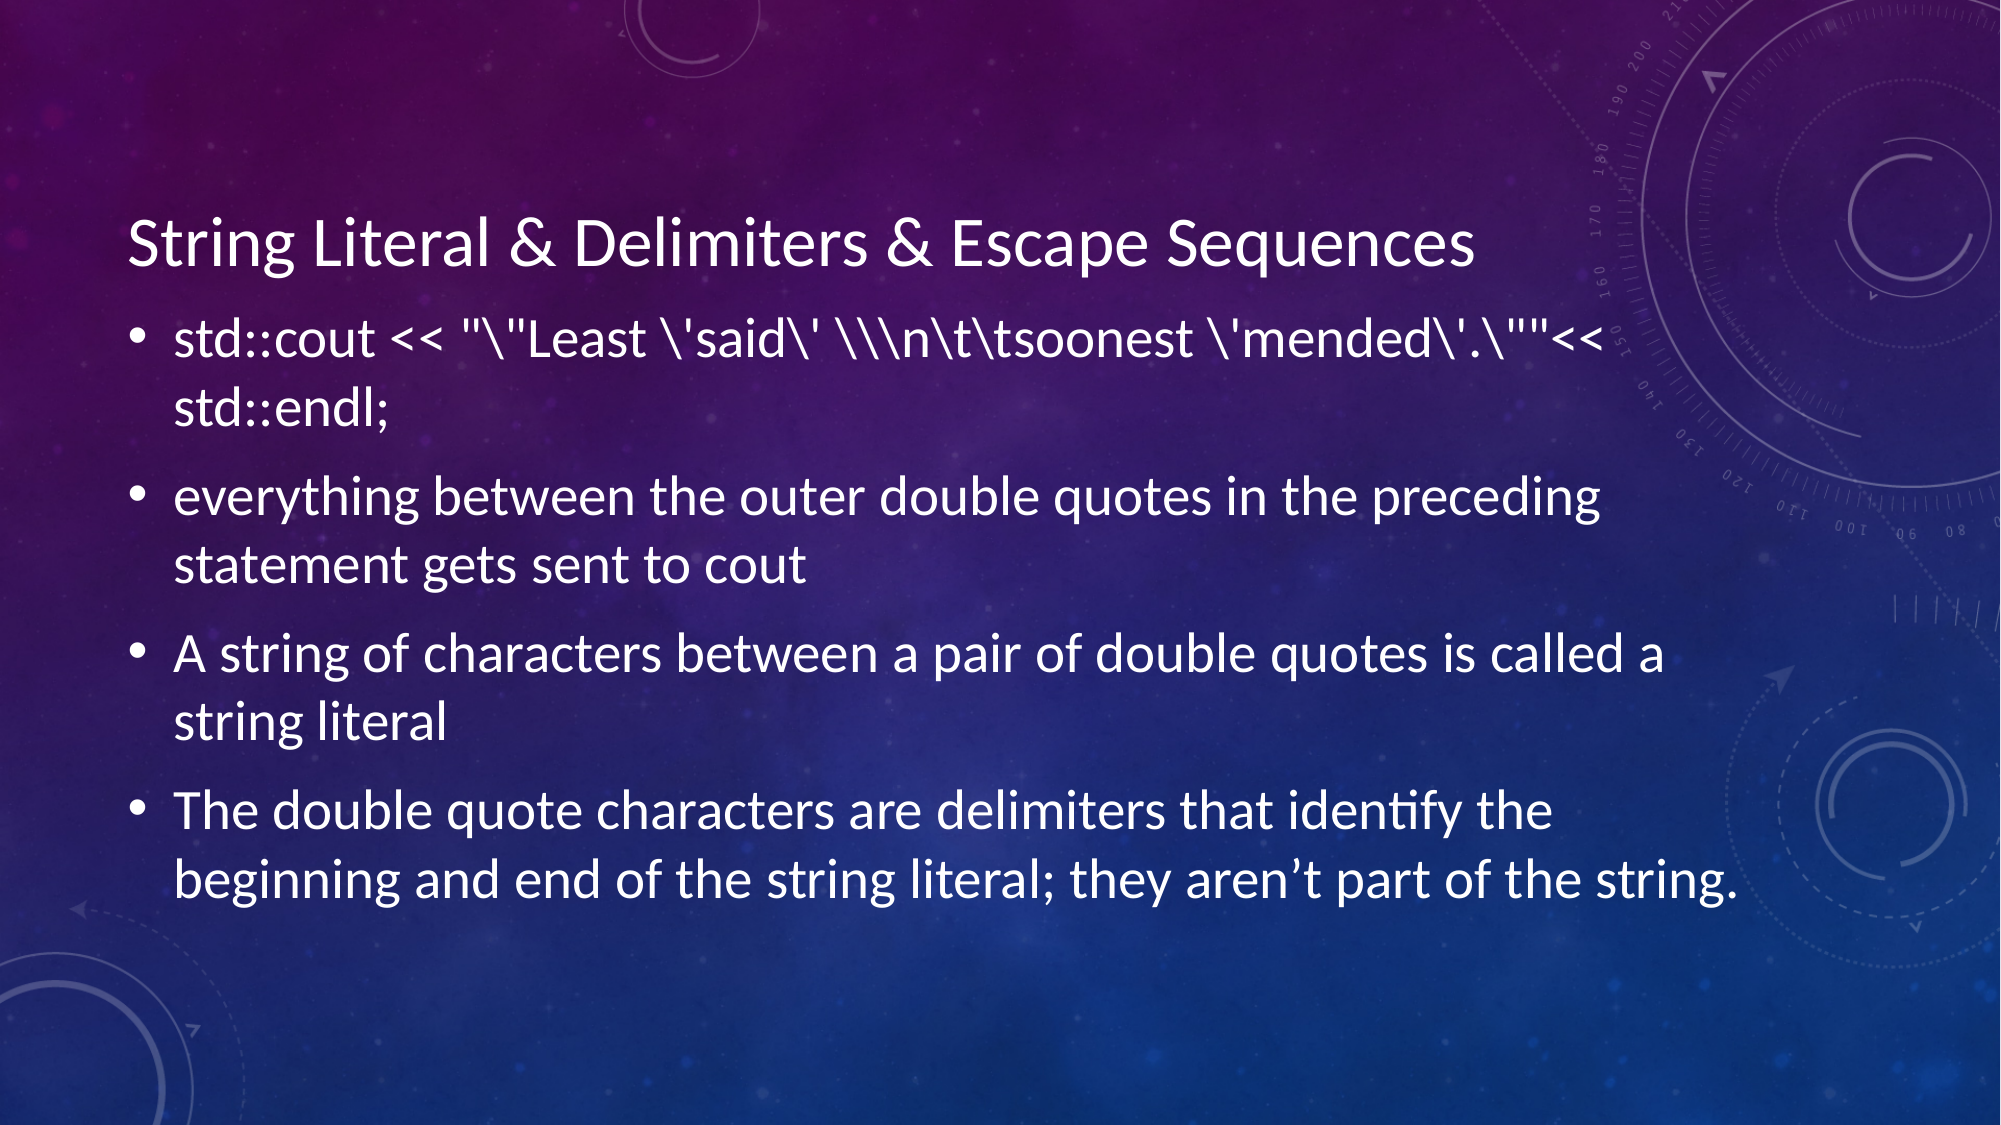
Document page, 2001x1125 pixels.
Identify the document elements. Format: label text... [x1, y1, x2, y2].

list String Literal & Delimiters & Escape Sequences std::cout << "\"Least \'said\' \\\n\t\tsoonest \'mended\'.\""<< std::endl; everything between the outer double quotes in the preceding statement gets sent to cout A string of characters between a pair of double quotes is called a string literal The double quote characters are delimiters that identify the beginning and end of the string literal; they aren’t part of the string. [112, 154, 1775, 950]
picture [0, 0, 2001, 1125]
